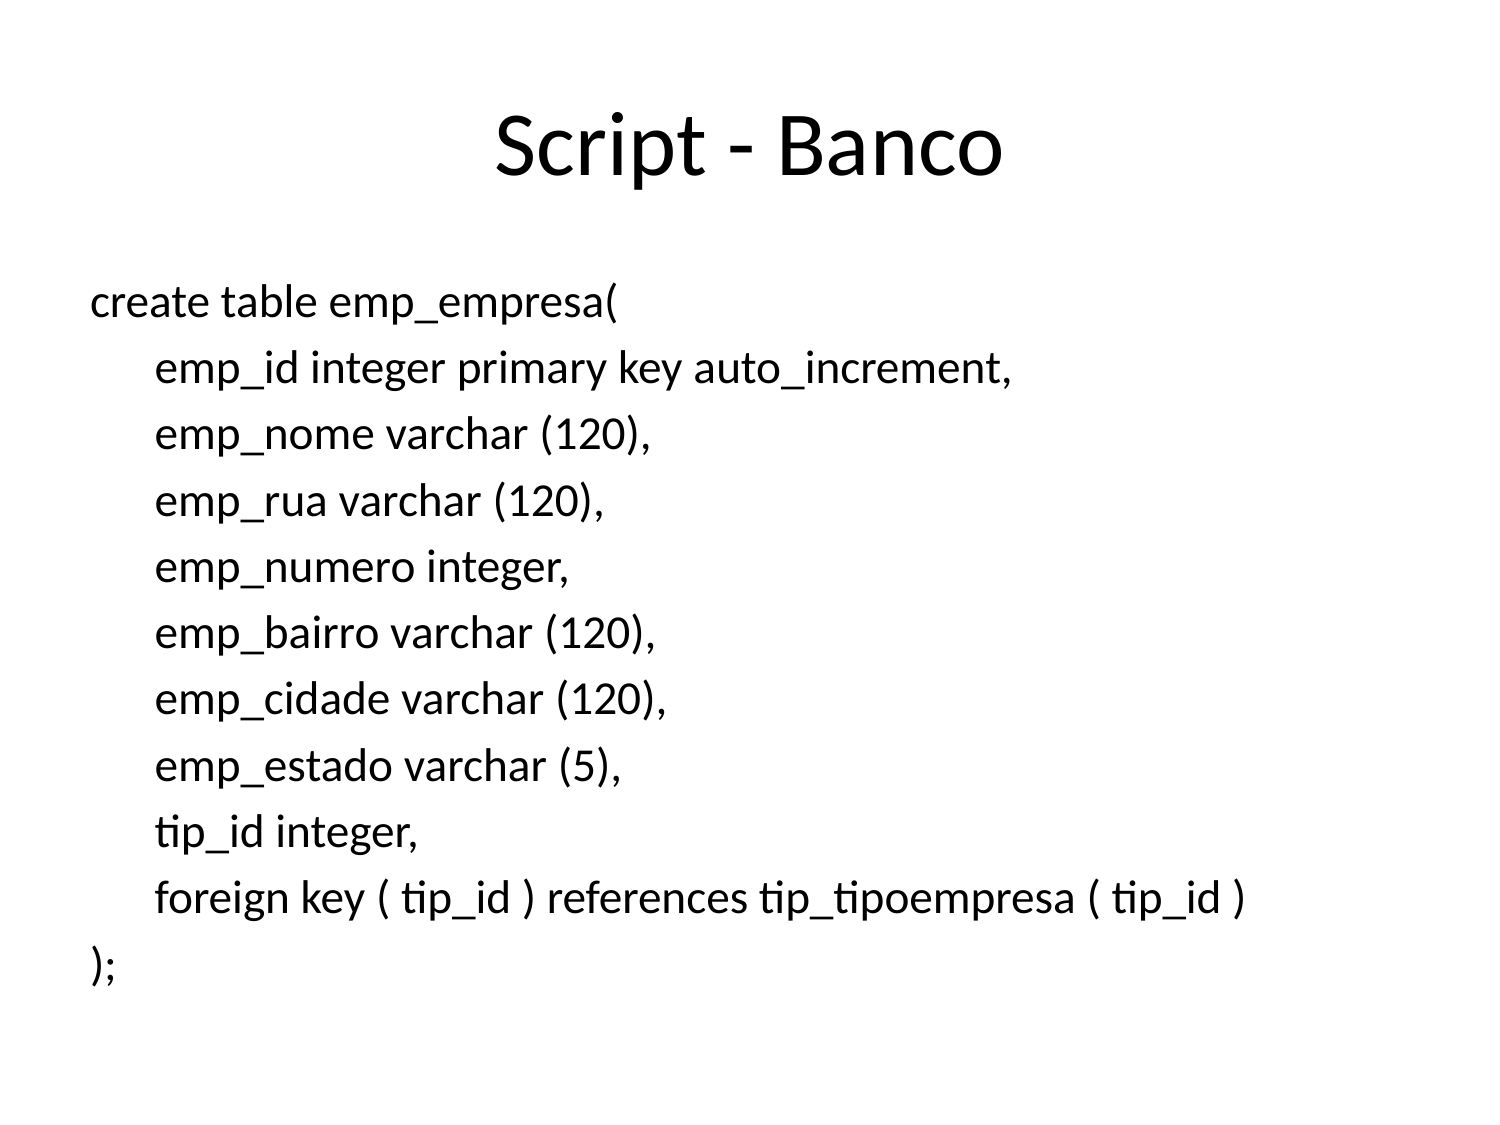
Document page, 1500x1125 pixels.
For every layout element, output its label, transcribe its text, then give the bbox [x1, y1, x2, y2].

title Script - Banco [75, 45, 1425, 233]
list create table emp_empresa( emp_id integer primary key auto_increment, emp_nome varchar (120), emp_rua varchar (120), emp_numero integer, emp_bairro varchar (120), emp_cidade varchar (120), emp_estado varchar (5), tip_id integer, foreign key ( tip_id ) references tip_tipoempresa ( tip_id ) ); [75, 262, 1425, 1005]
